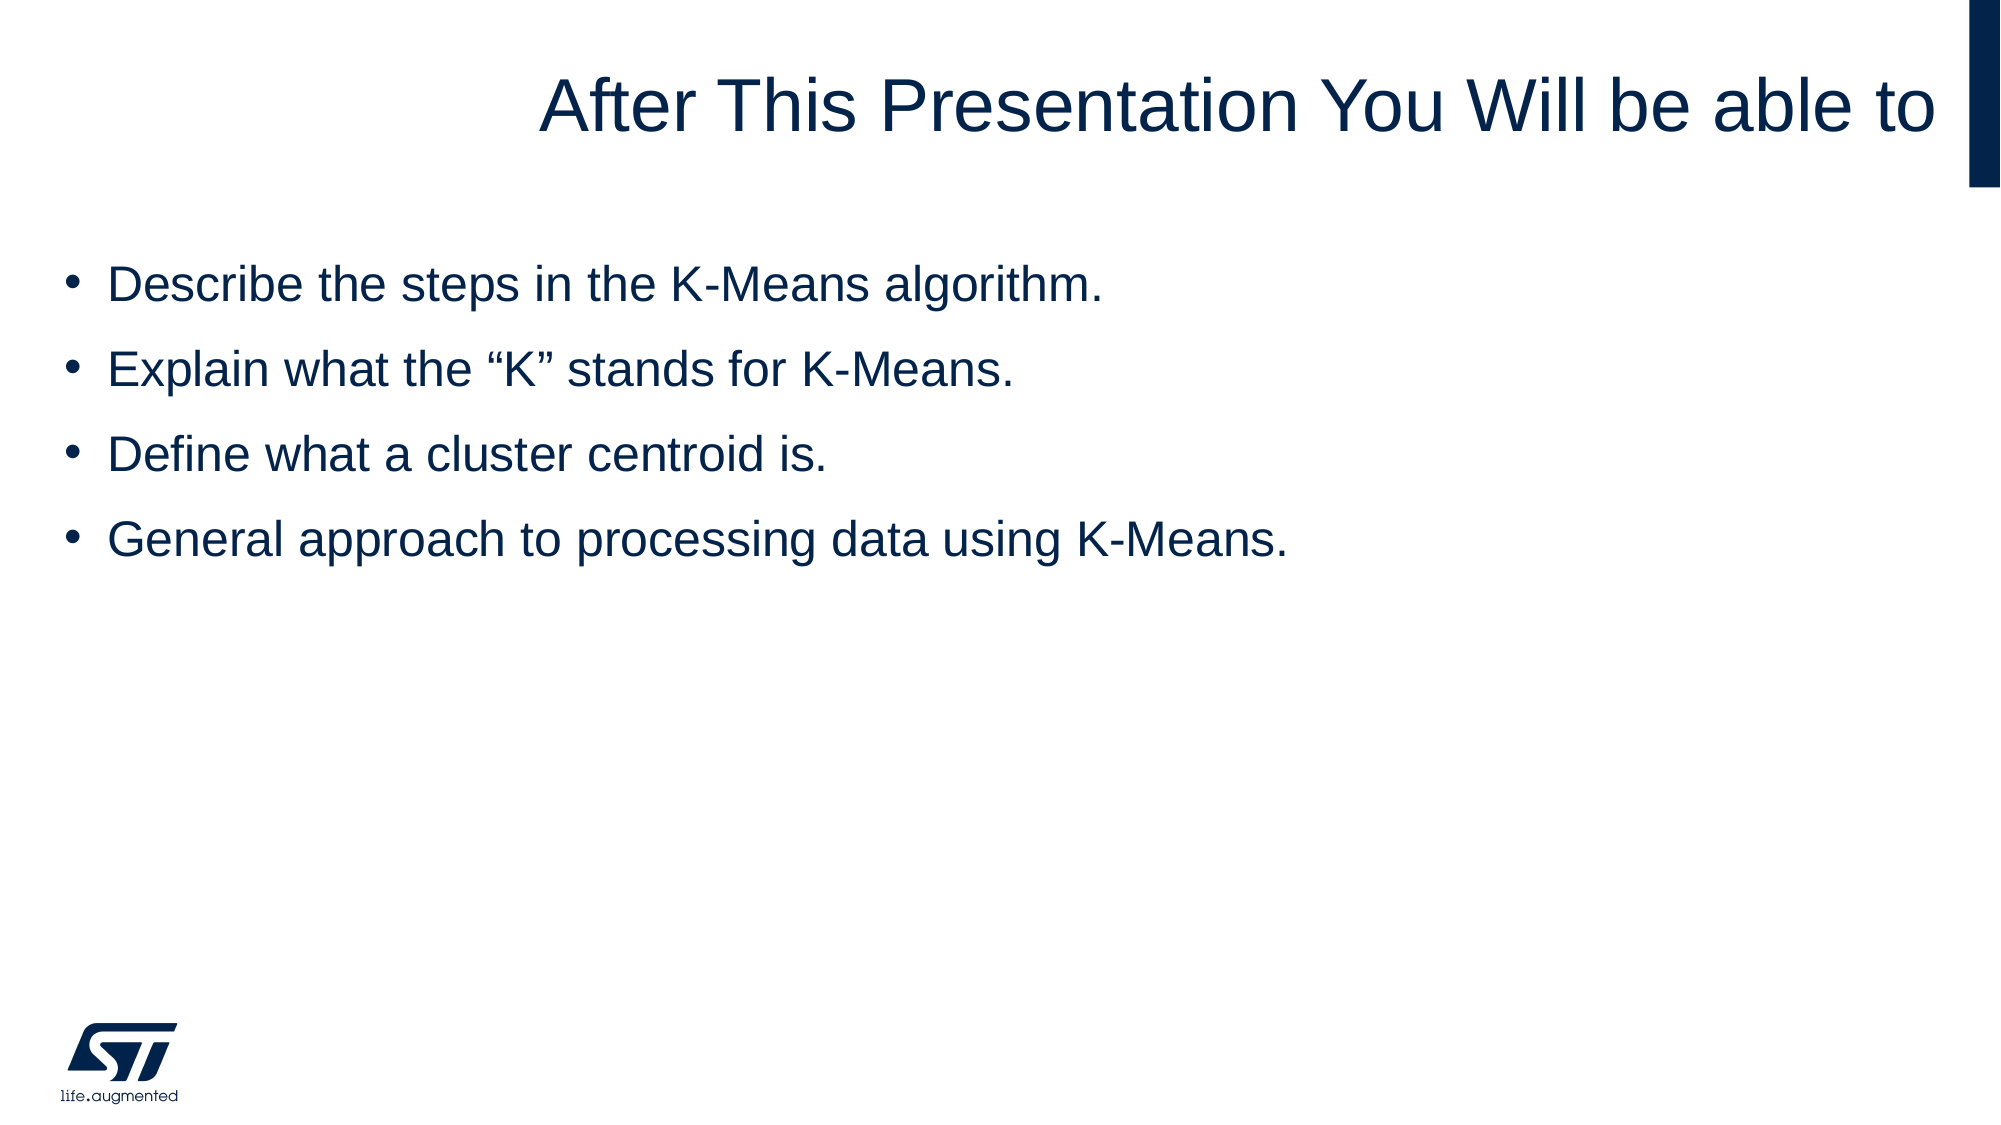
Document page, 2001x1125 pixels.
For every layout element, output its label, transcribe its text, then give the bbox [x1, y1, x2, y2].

picture [37, 999, 201, 1125]
list Describe the steps in the K-Means algorithm. Explain what the “K” stands for K-Means. Define what a cluster centroid is. General approach to processing data using K-Means. [49, 243, 1951, 1000]
title After This Presentation You Will be able to [49, 0, 1954, 215]
